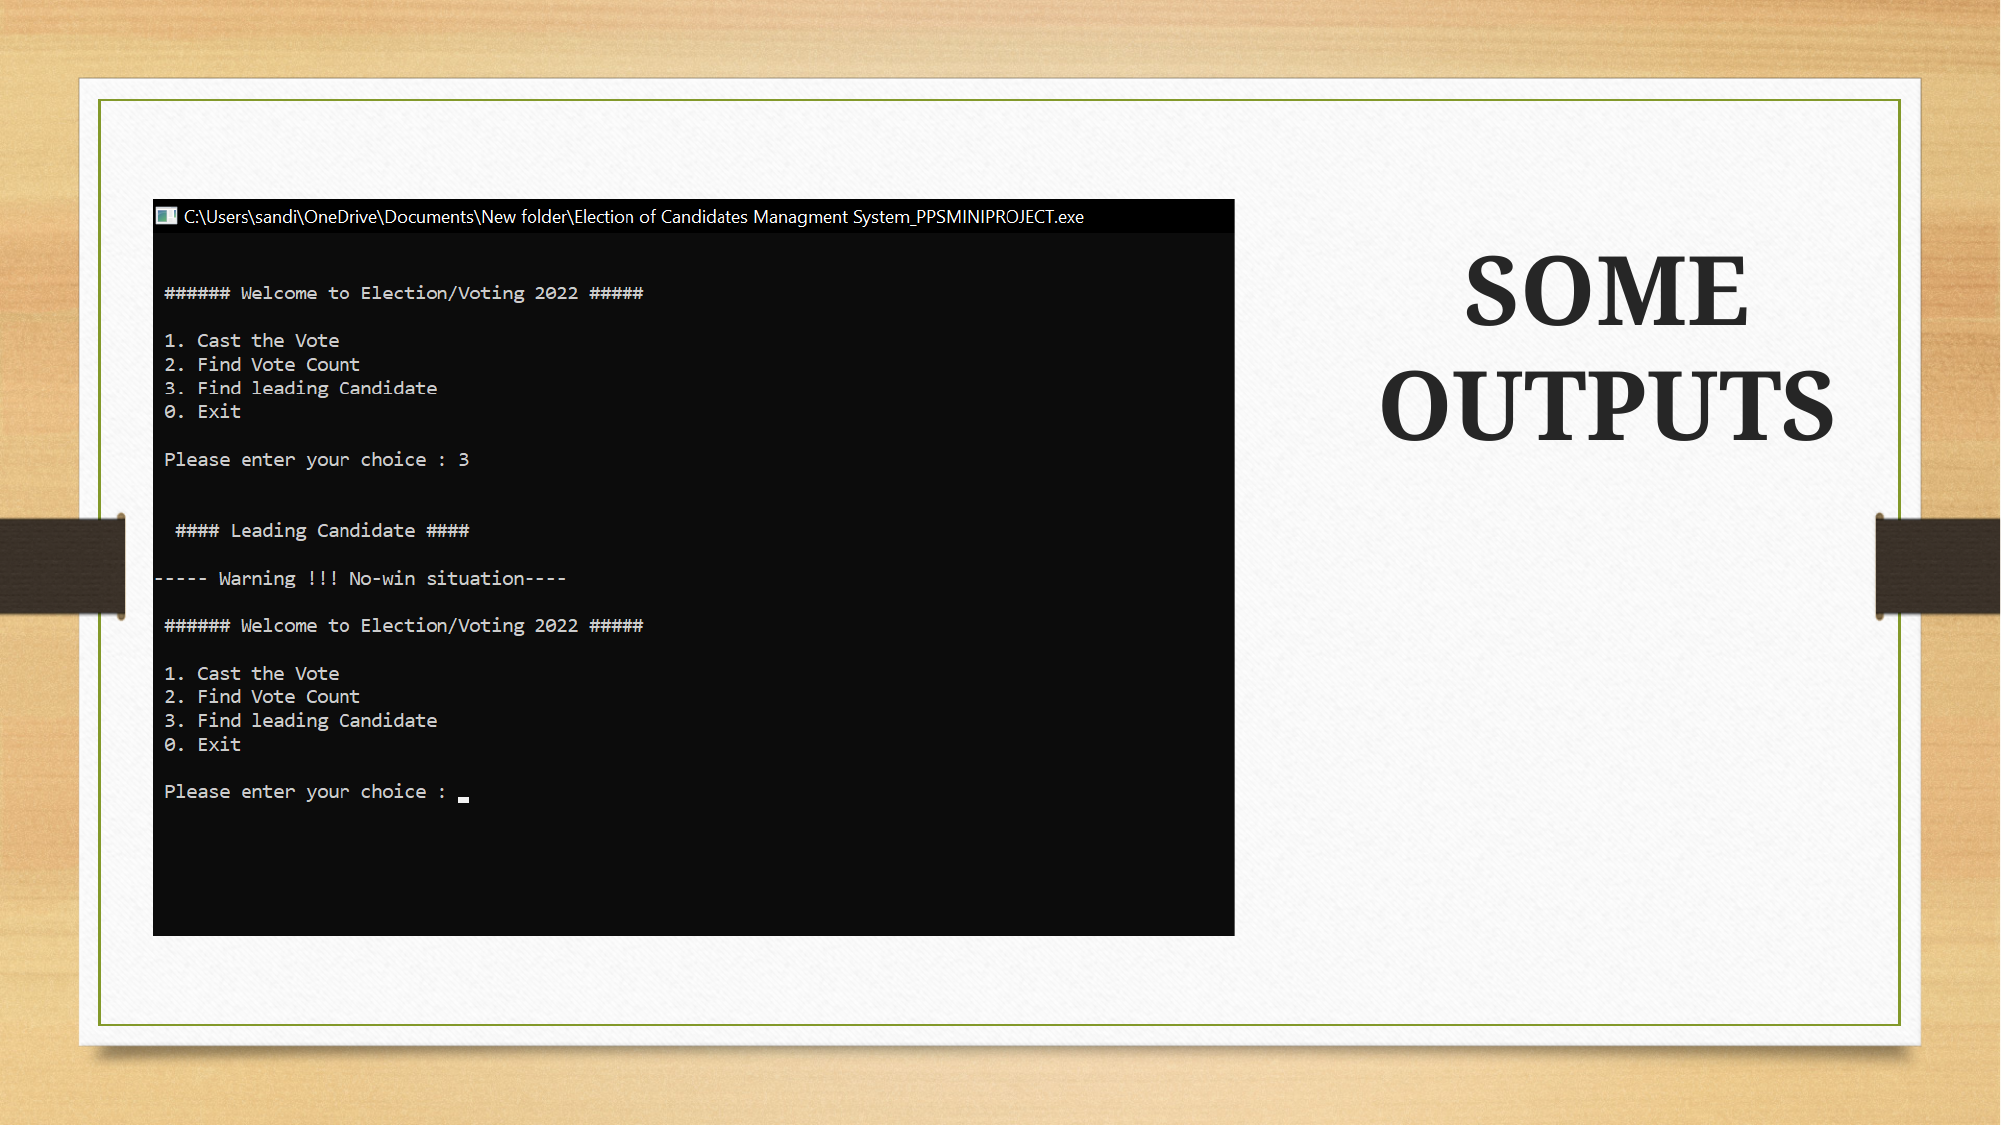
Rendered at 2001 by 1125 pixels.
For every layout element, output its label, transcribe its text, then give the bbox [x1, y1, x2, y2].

picture [0, 0, 2001, 1125]
text_box SOME OUTPUTS [1343, 222, 1872, 468]
